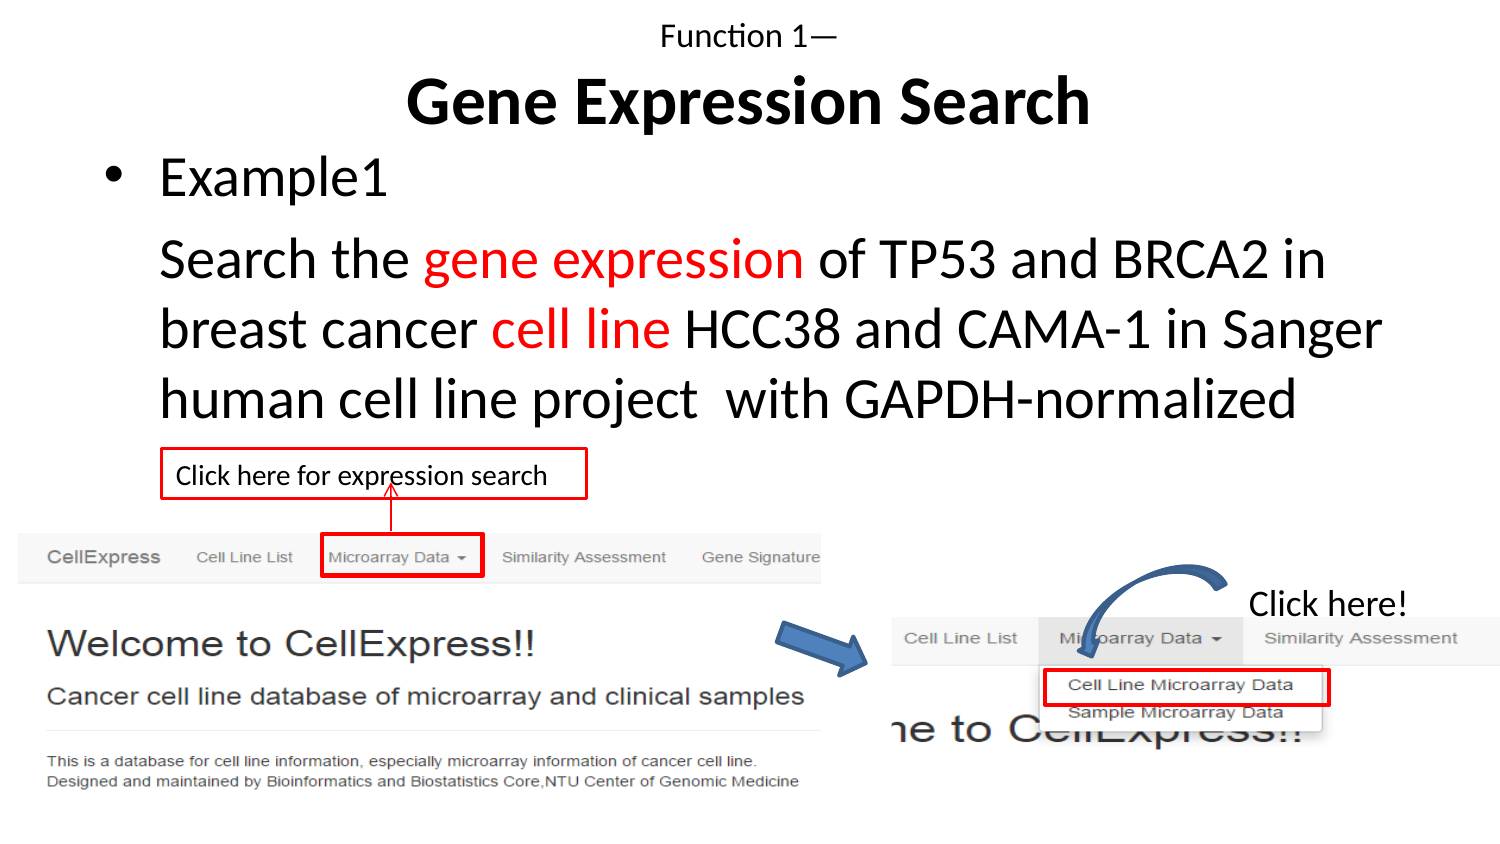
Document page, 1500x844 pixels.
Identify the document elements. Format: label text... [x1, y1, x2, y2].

list Example1 Search the gene expression of TP53 and BRCA2 in breast cancer cell line HCC38 and CAMA-1 in Sanger human cell line project with GAPDH-normalized [88, 130, 1439, 688]
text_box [891, 570, 1500, 759]
text_box [827, 634, 868, 678]
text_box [17, 448, 822, 844]
title Function 1— Gene Expression Search [75, 5, 1425, 147]
